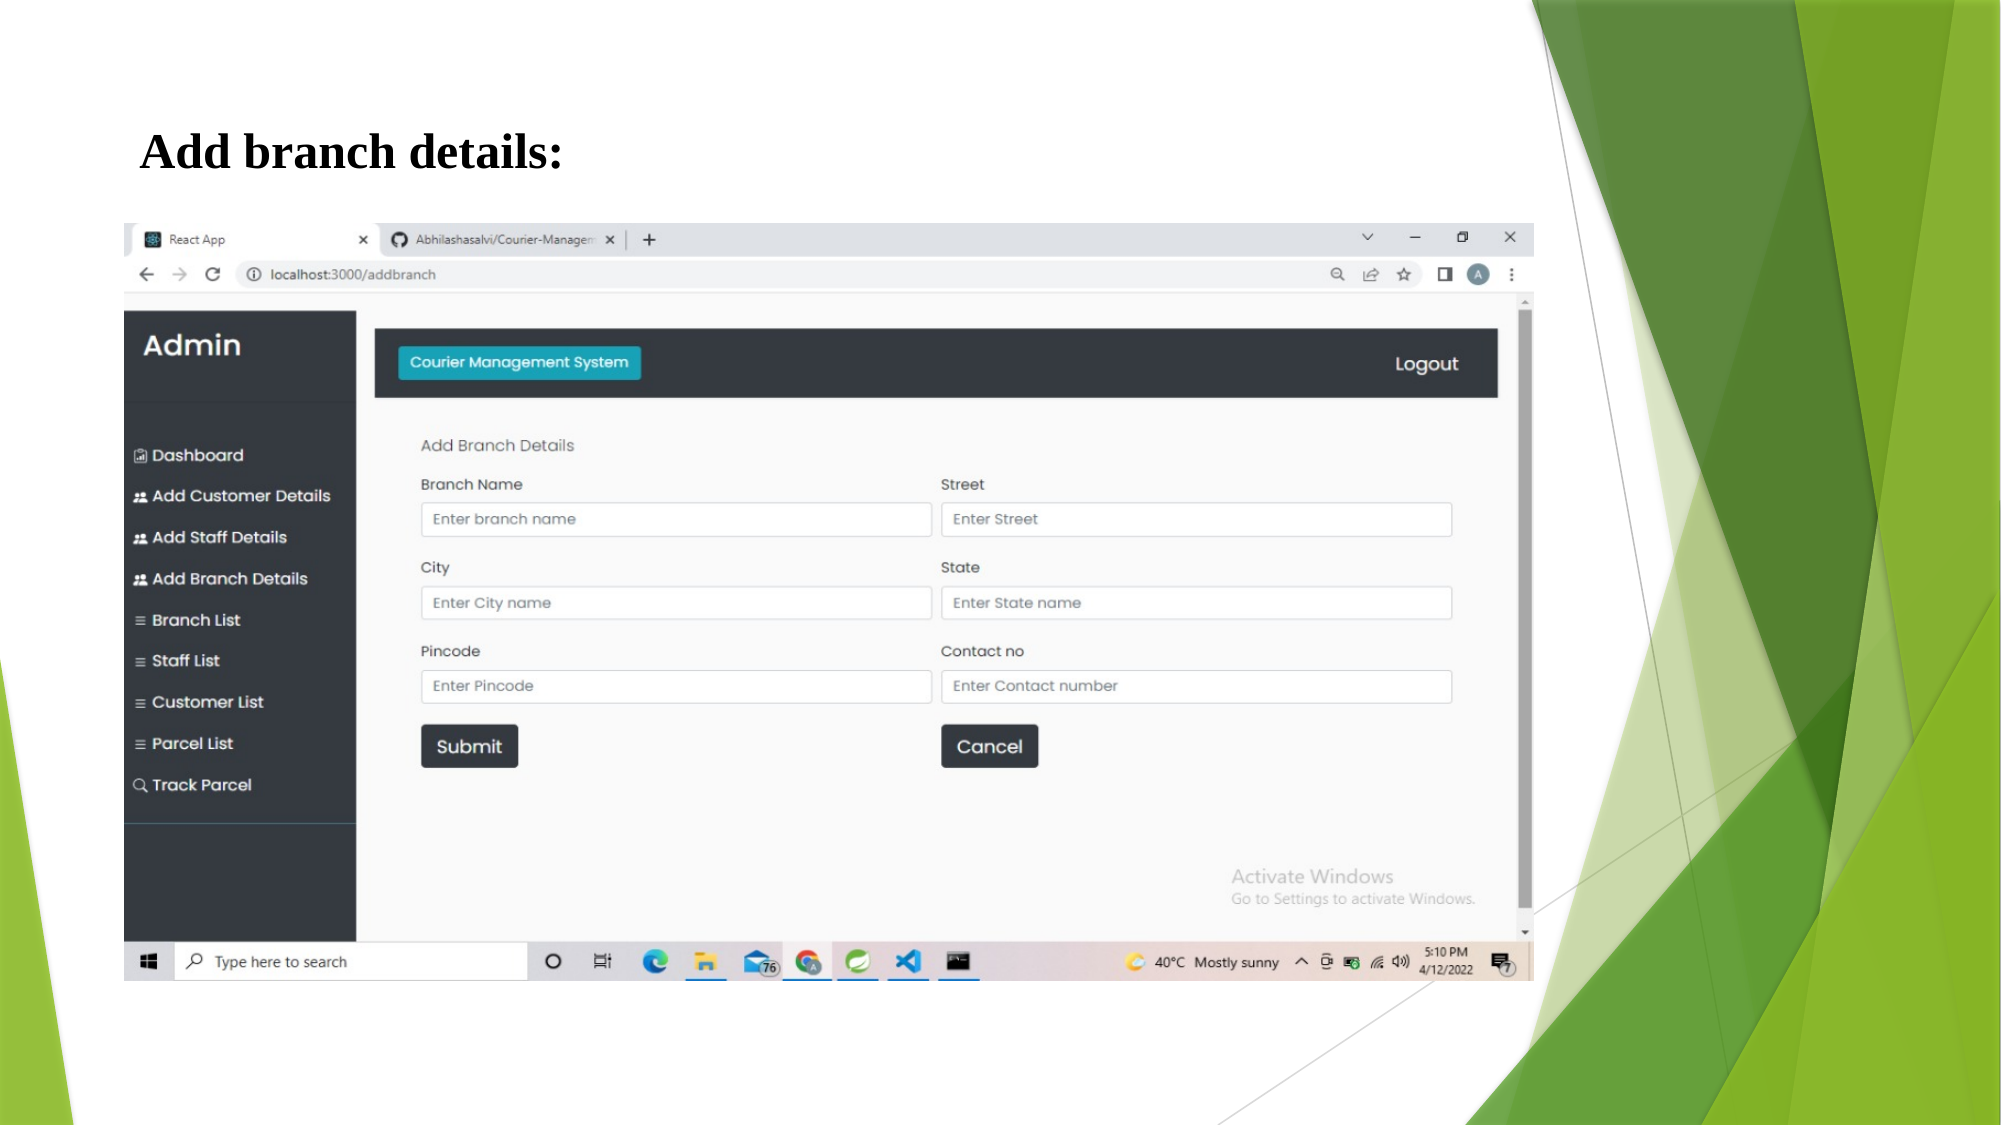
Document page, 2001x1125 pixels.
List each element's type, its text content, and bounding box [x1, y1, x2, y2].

picture [124, 223, 1534, 982]
text_box Add branch details: [124, 110, 696, 223]
